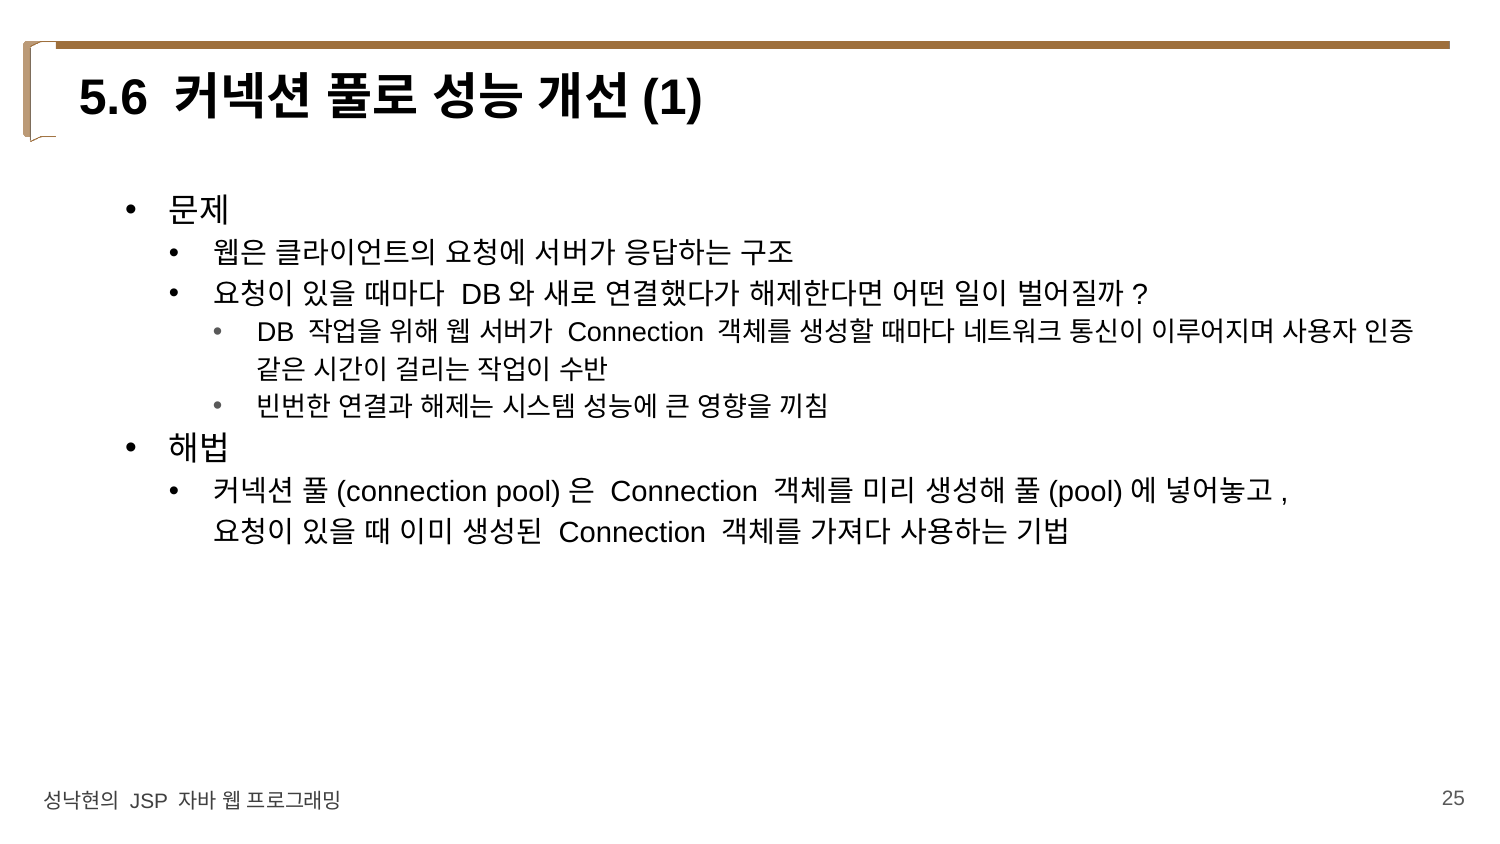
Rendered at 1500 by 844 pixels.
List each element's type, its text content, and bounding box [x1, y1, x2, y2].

picture [8, 24, 1462, 155]
list 문제 웹은 클라이언트의 요청에 서버가 응답하는 구조 요청이 있을 때마다 DB와 새로 연결했다가 해제한다면 어떤 일이 벌어질까? DB 작업을 위해 웹 서버가 Connection 객체를 생성할 때마다 네트워크 통신이 이루어지며 사용자 인증 같은 시간이 걸리는 작업이 수반 빈번한 연결과 해제는 시스템 성능에 큰 영향을 끼침 해법 커넥션 풀(connection pool)은 Connection 객체를 미리 생성해 풀(pool)에 넣어놓고, 요청이 있을 때 이미 생성된 Connection 객체를 가져다 사용하는 기법 [51, 168, 1480, 777]
slide_number 25 [1389, 764, 1480, 830]
